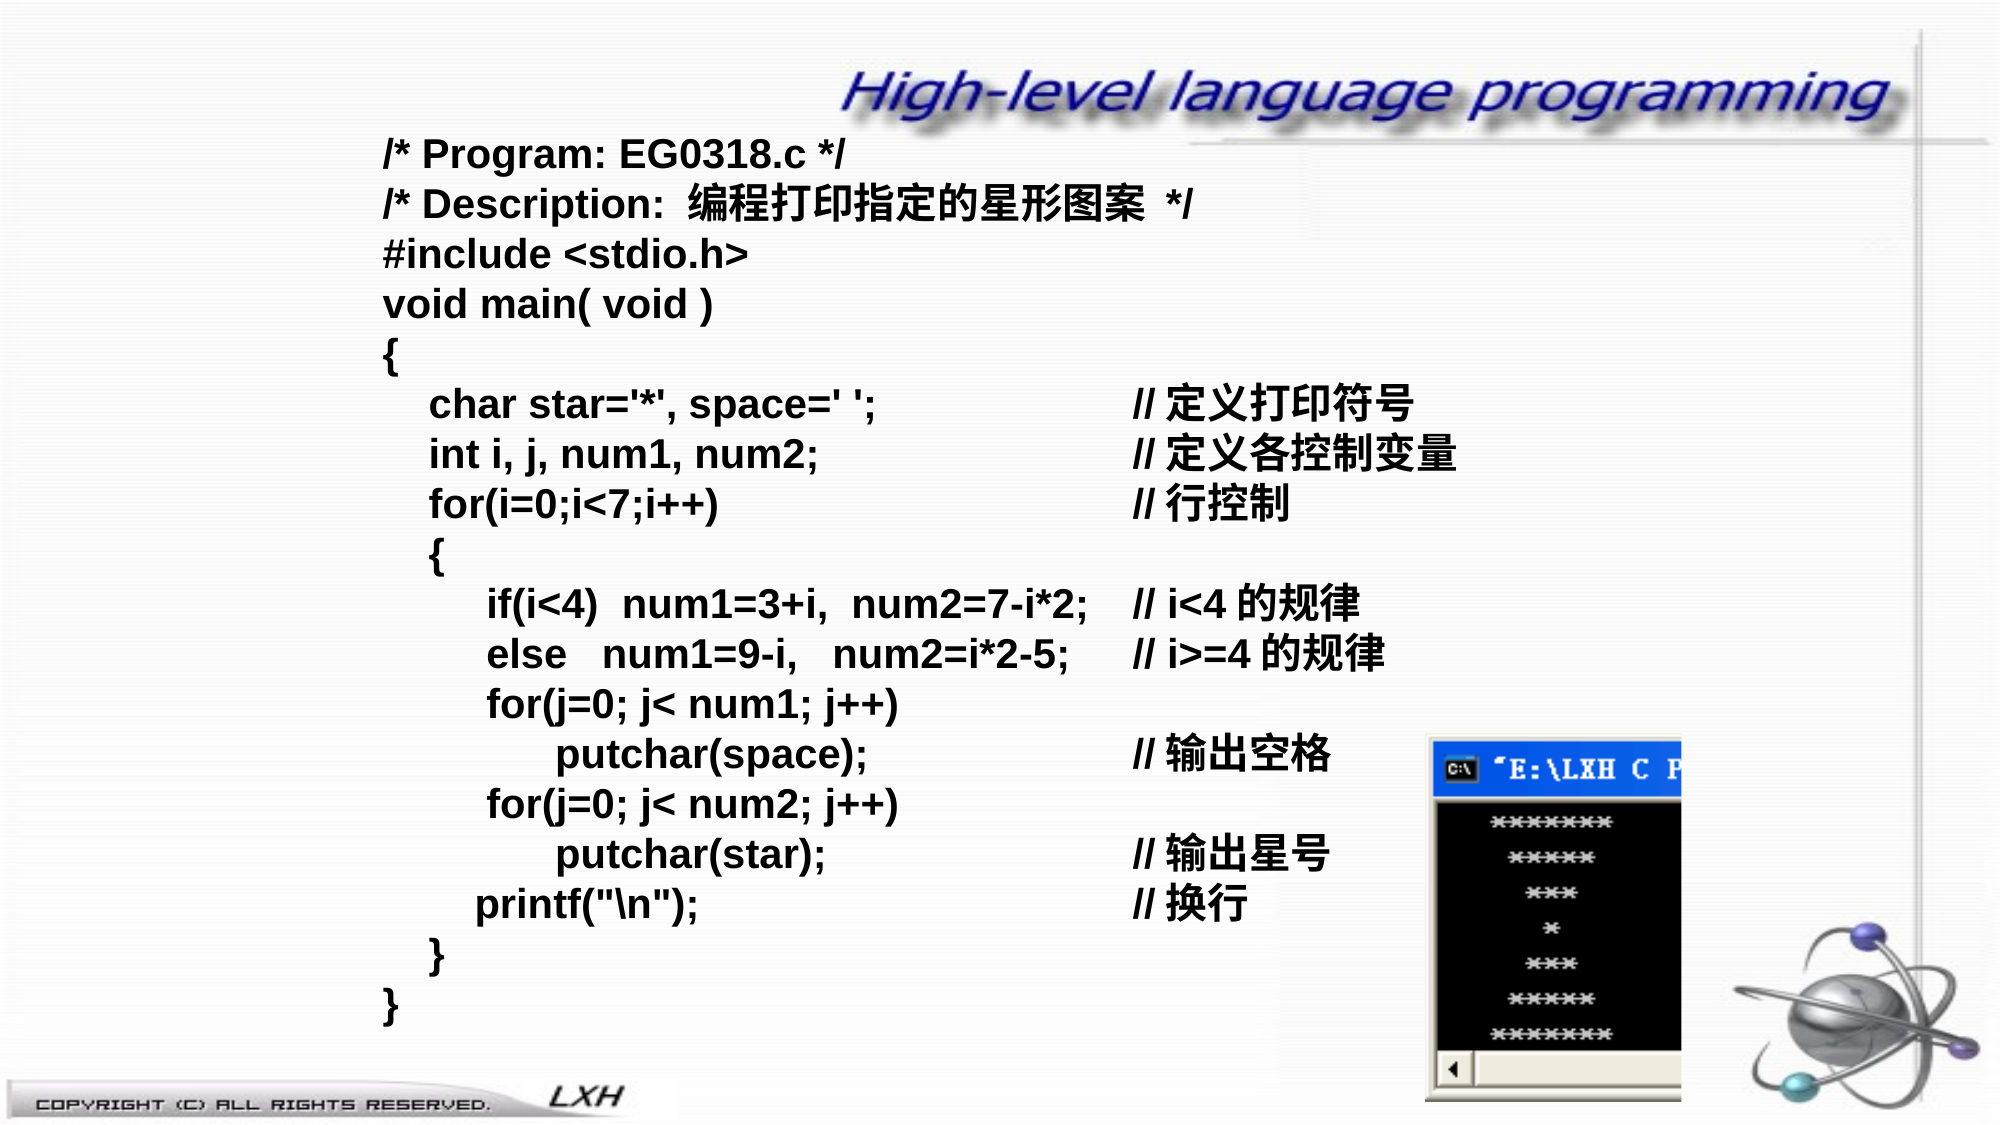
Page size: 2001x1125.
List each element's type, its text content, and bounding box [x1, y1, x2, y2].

picture [0, 0, 2001, 1125]
text_box /* Program: EG0318.c */ /* Description: 编程打印指定的星形图案 */ #include <stdio.h> void main( void ) { char star='*', space=' '; //定义打印符号 int i, j, num1, num2; //定义各控制变量 for(i=0;i<7;i++) //行控制 { if(i<4) num1=3+i, num2=7-i*2; // i<4的规律 else num1=9-i, num2=i*2-5; // i>=4的规律 for(j=0; j< num1; j++) putchar(space); //输出空格 for(j=0; j< num2; j++) putchar(star); //输出星号 printf("\n"); //换行 } } [367, 119, 1538, 1035]
